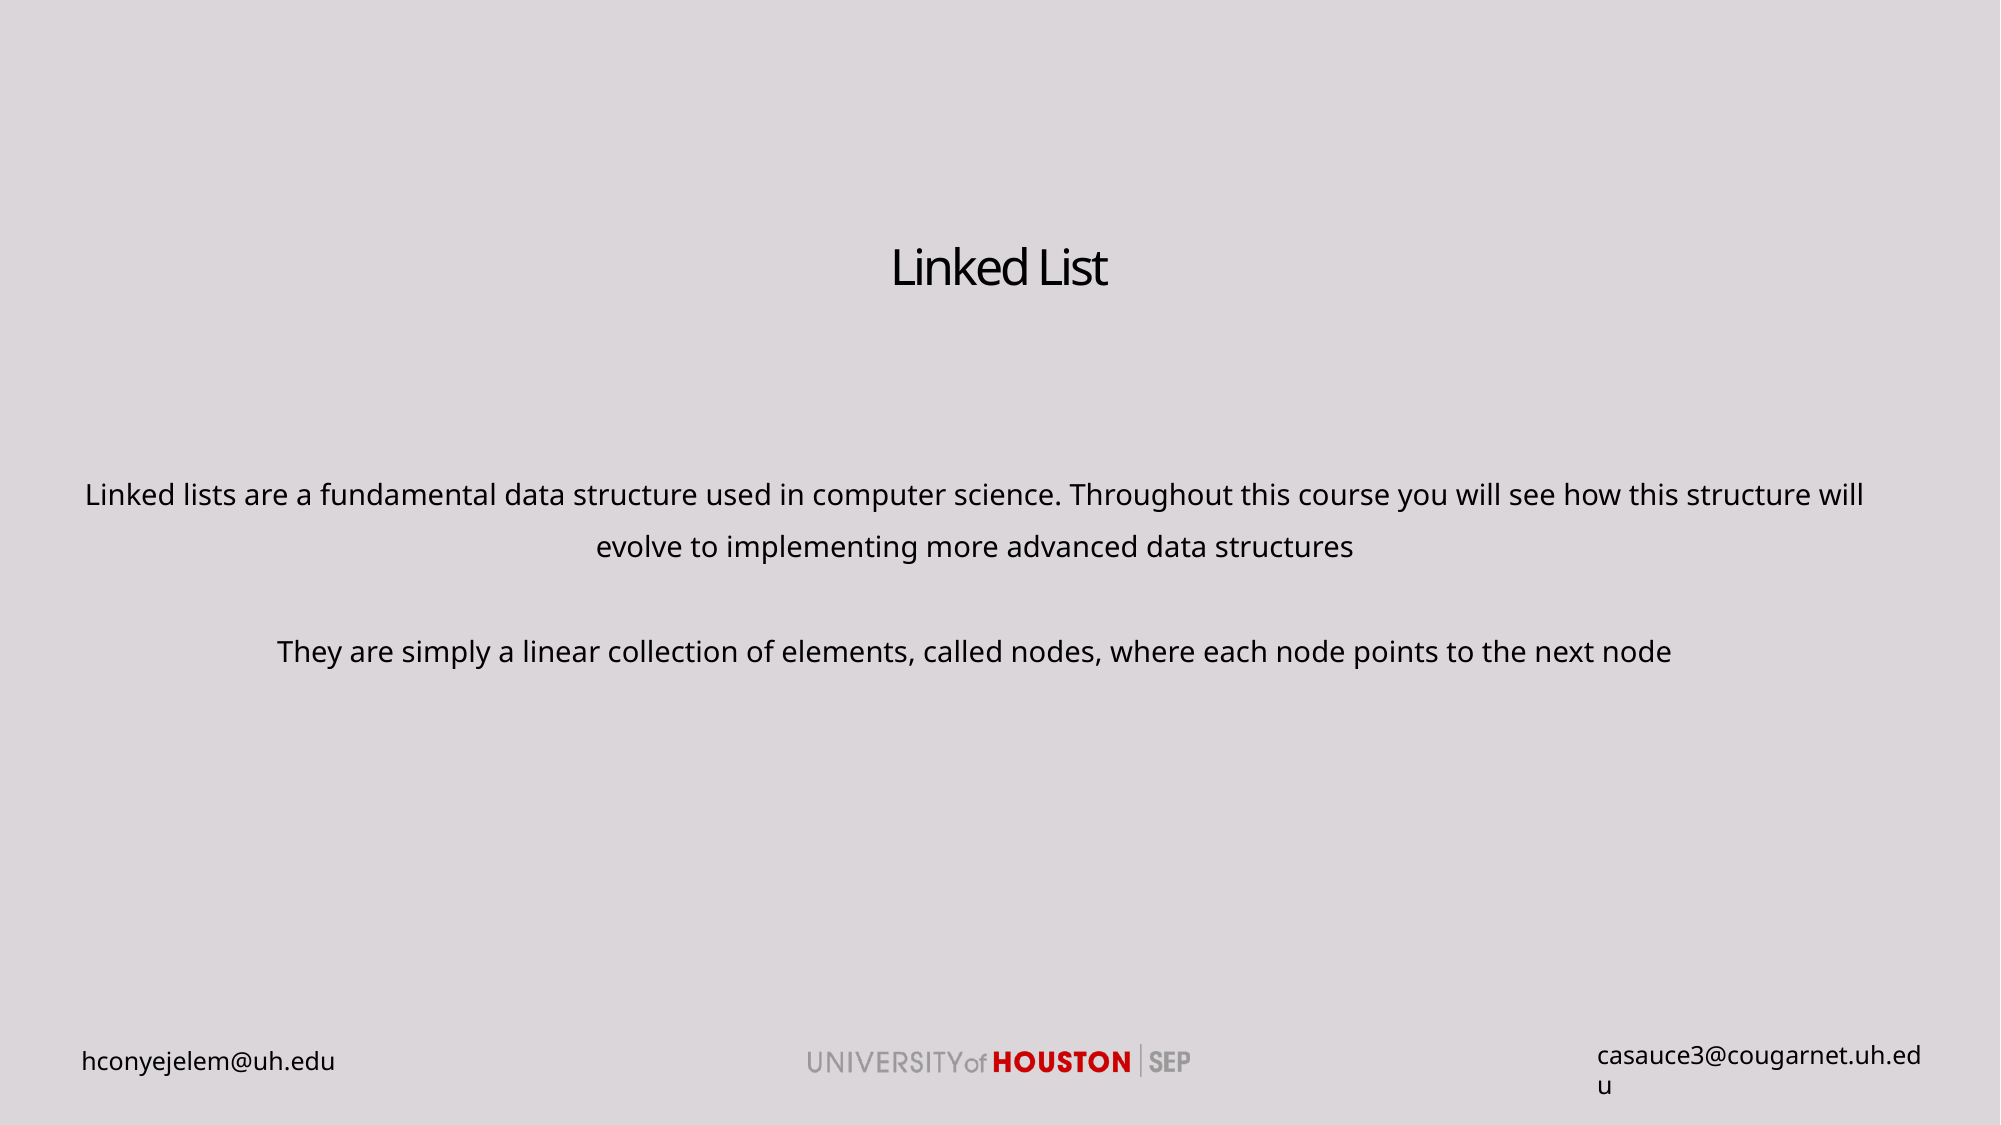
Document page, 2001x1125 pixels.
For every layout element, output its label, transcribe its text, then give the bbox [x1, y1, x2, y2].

text_box hconyejelem@uh.edu [66, 1037, 418, 1083]
text_box Linked lists are a fundamental data structure used in computer science. Throughout this course you will see how this structure will evolve to implementing more advanced data structures They are simply a linear collection of elements, called nodes, where each node points to the next node [66, 451, 1884, 676]
text_box Linked List [831, 228, 1169, 303]
picture [808, 1044, 1190, 1077]
text_box casauce3@cougarnet.uh.edu [1582, 1032, 1945, 1107]
